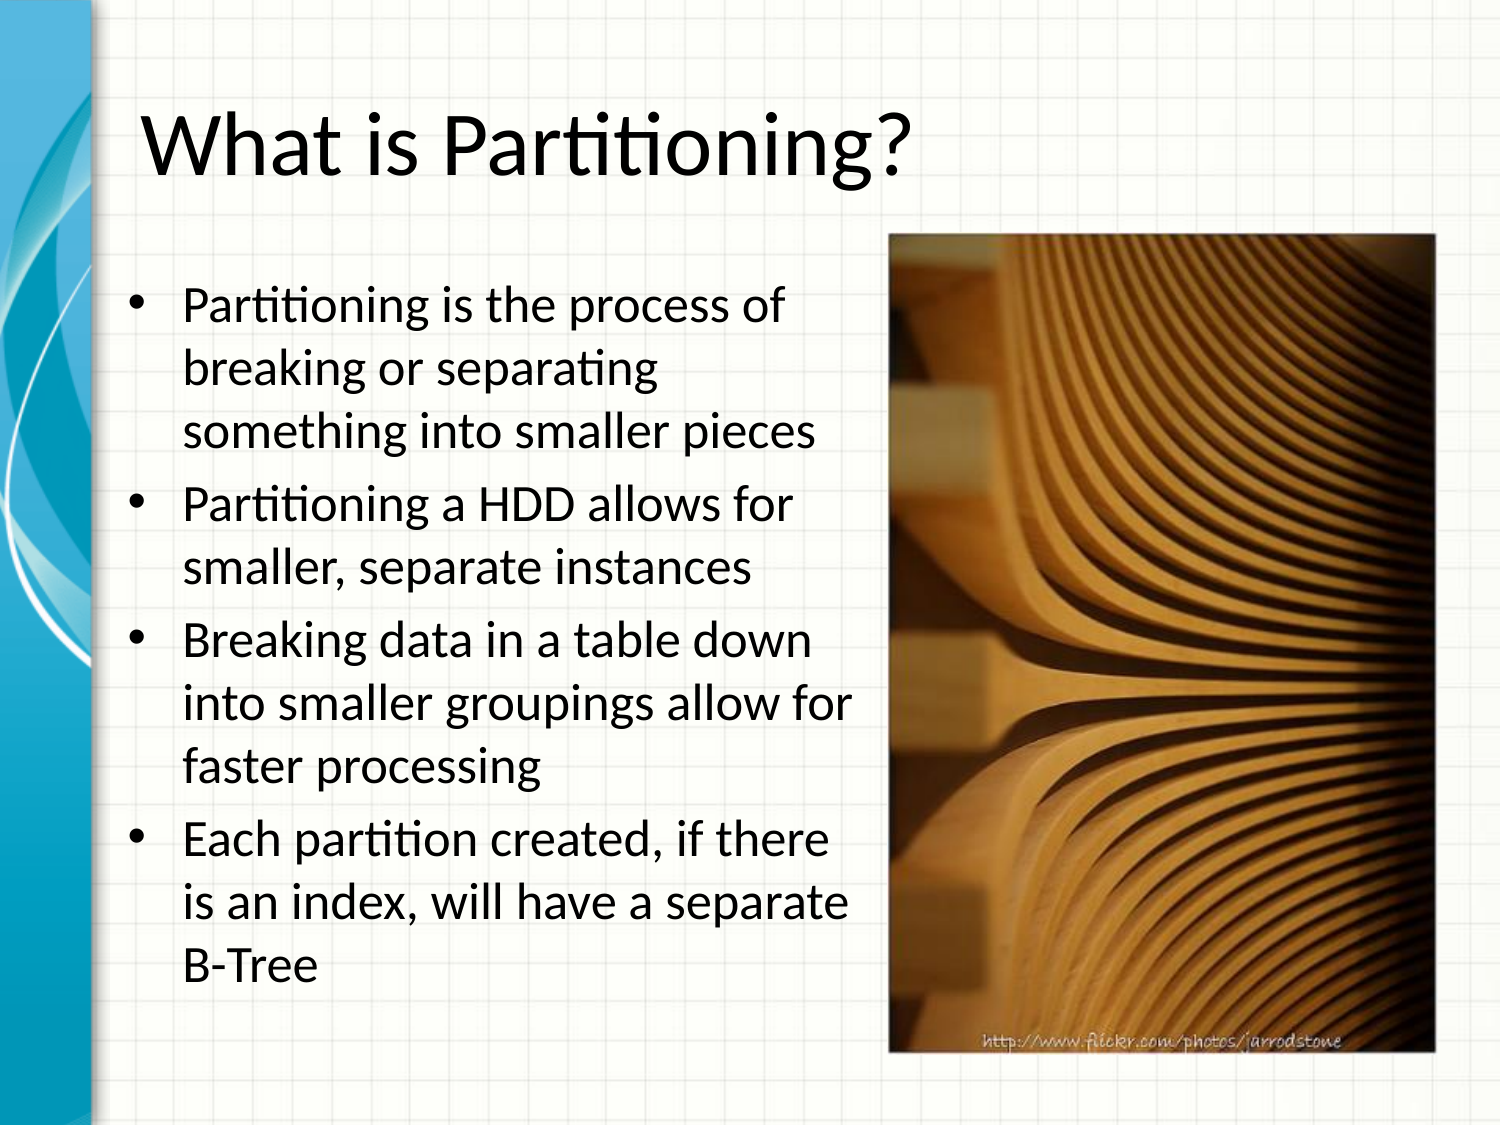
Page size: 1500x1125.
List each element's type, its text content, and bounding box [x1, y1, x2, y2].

picture [0, 0, 1500, 1125]
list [887, 232, 1438, 1056]
title What is Partitioning? [125, 45, 1450, 233]
list Partitioning is the process of breaking or separating something into smaller pieces Partitioning a HDD allows for smaller, separate instances Breaking data in a table down into smaller groupings allow for faster processing Each partition created, if there is an index, will have a separate B-Tree [112, 262, 882, 1005]
